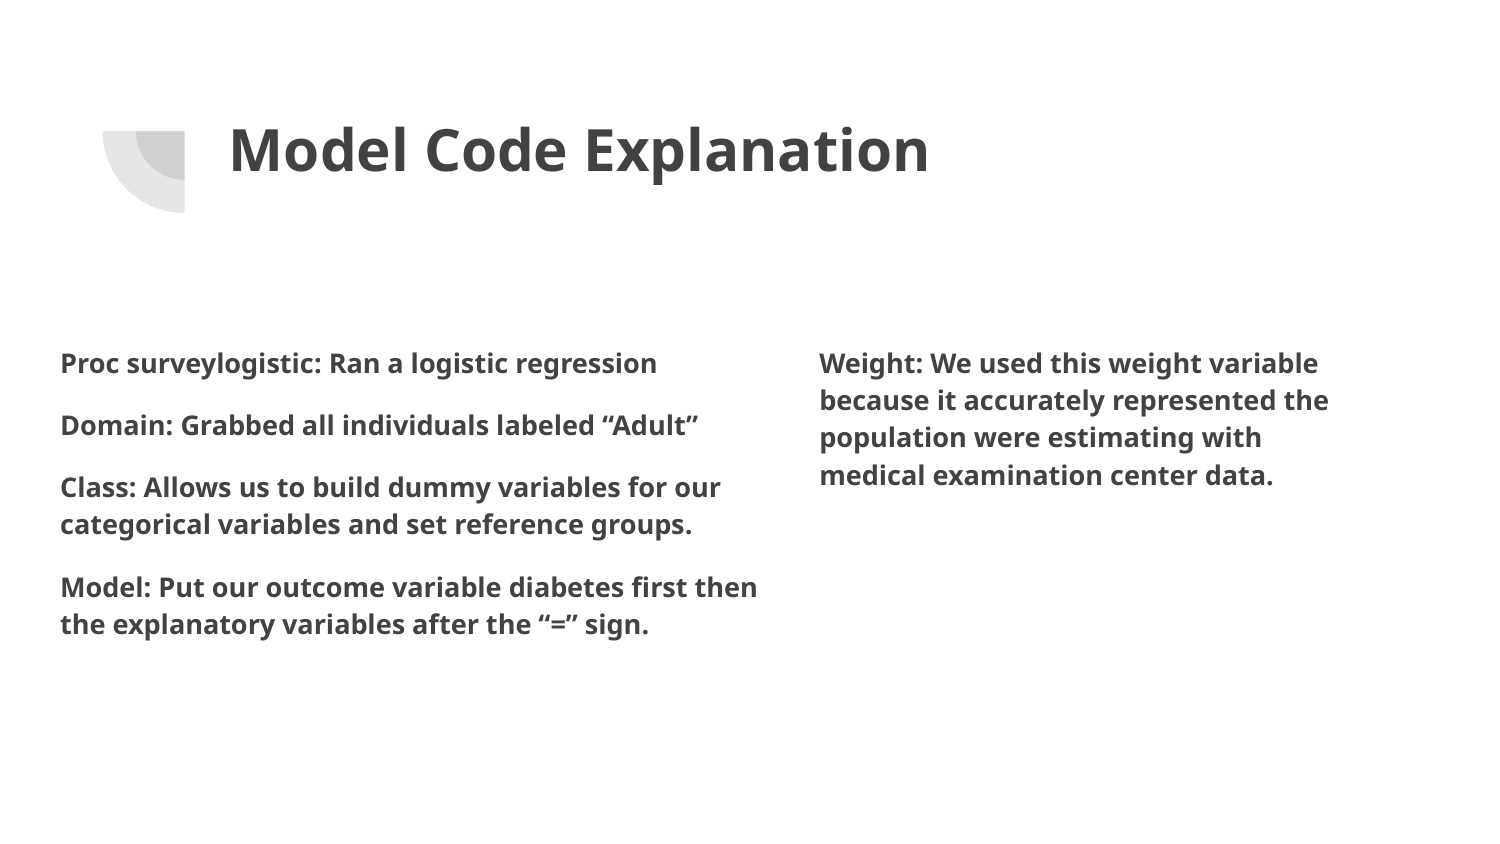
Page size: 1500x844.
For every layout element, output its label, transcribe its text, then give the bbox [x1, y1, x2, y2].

title Model Code Explanation [213, 98, 1368, 263]
list Weight: We used this weight variable because it accurately represented the population were estimating with medical examination center data. [804, 326, 1368, 744]
list Proc surveylogistic: Ran a logistic regression Domain: Grabbed all individuals labeled “Adult” Class: Allows us to build dummy variables for our categorical variables and set reference groups. Model: Put our outcome variable diabetes first then the explanatory variables after the “=” sign. [45, 326, 777, 744]
